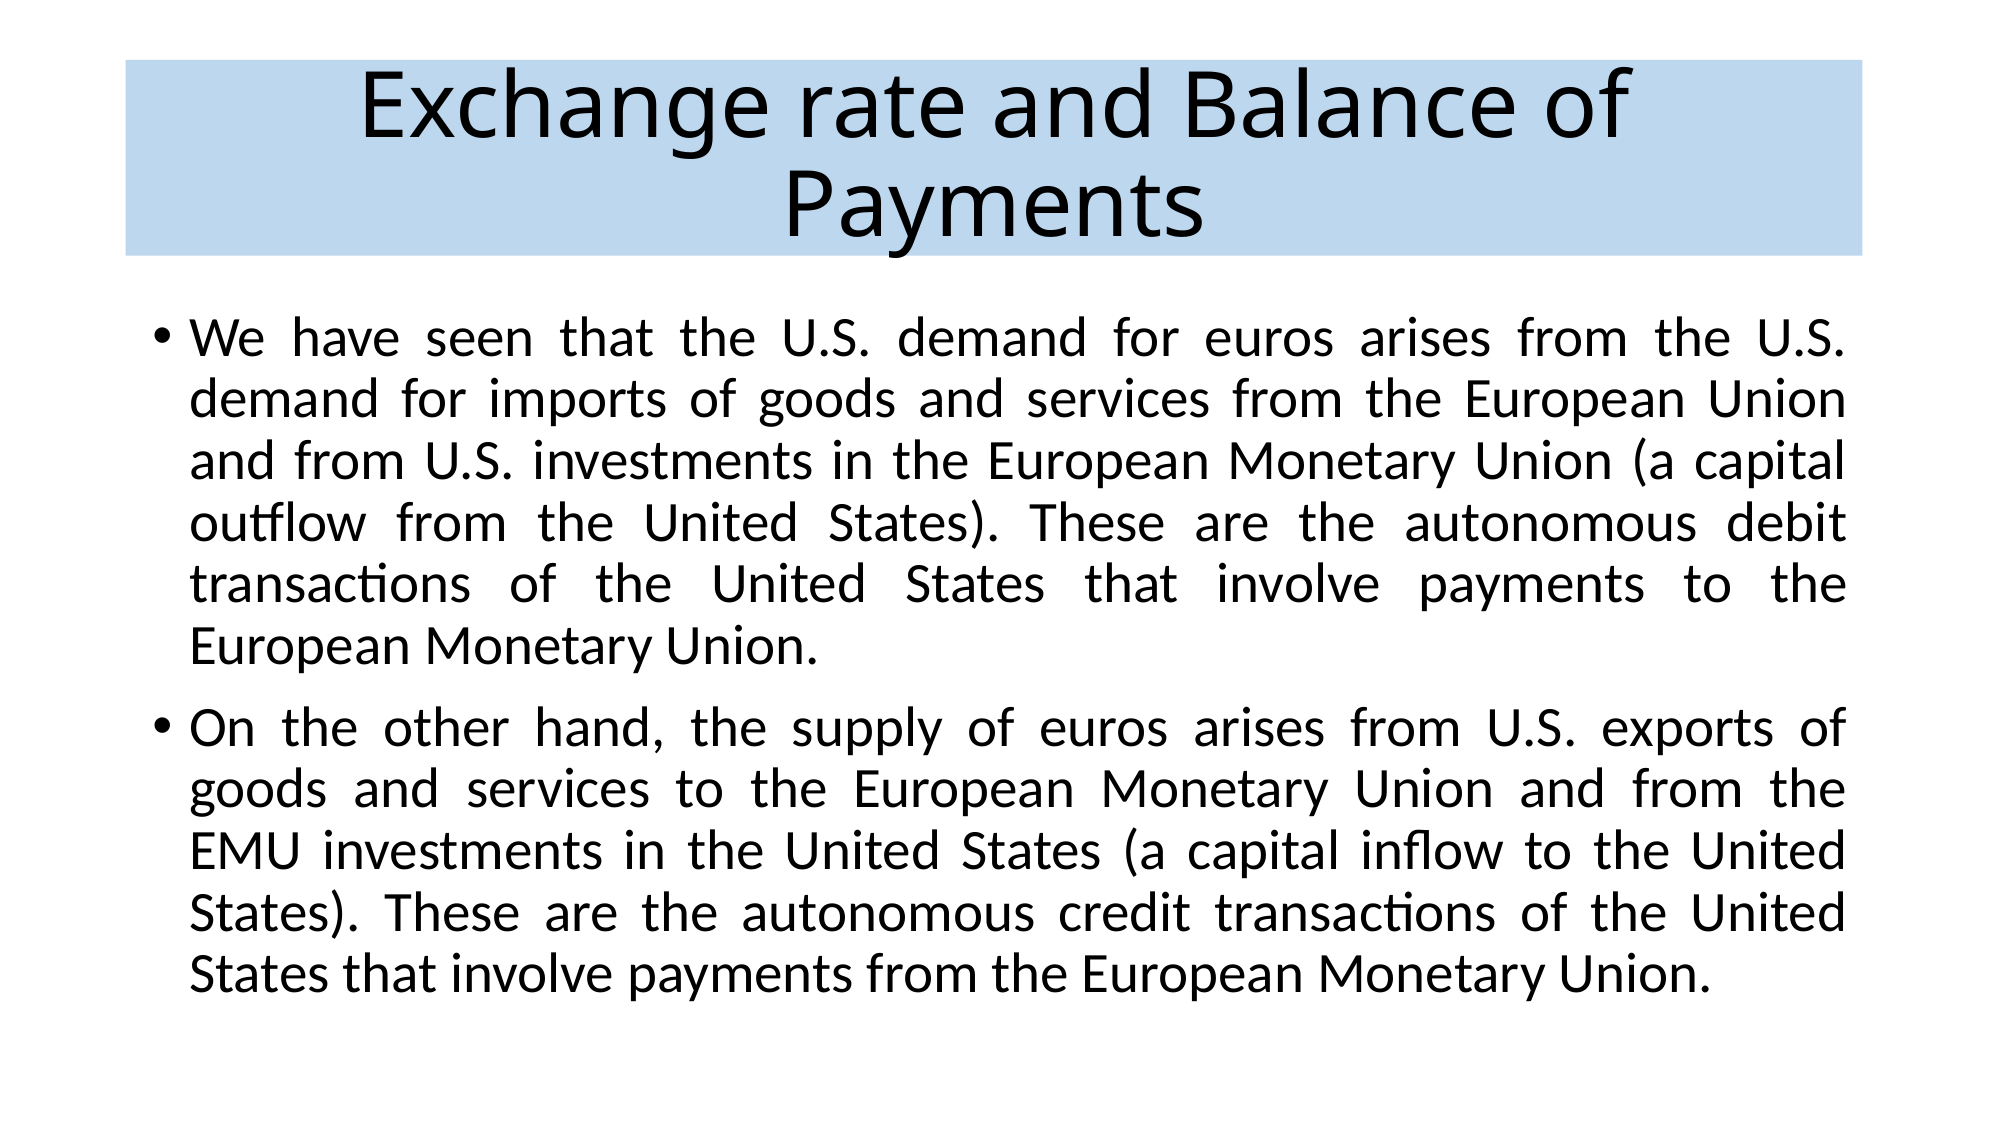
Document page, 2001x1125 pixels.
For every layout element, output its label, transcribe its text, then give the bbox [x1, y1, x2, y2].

title Exchange rate and Balance of Payments [125, 59, 1863, 256]
list We have seen that the U.S. demand for euros arises from the U.S. demand for imports of goods and services from the European Union and from U.S. investments in the European Monetary Union (a capital outflow from the United States). These are the autonomous debit transactions of the United States that involve payments to the European Monetary Union. On the other hand, the supply of euros arises from U.S. exports of goods and services to the European Monetary Union and from the EMU investments in the United States (a capital inflow to the United States). These are the autonomous credit transactions of the United States that involve payments from the European Monetary Union. [137, 299, 1863, 1014]
